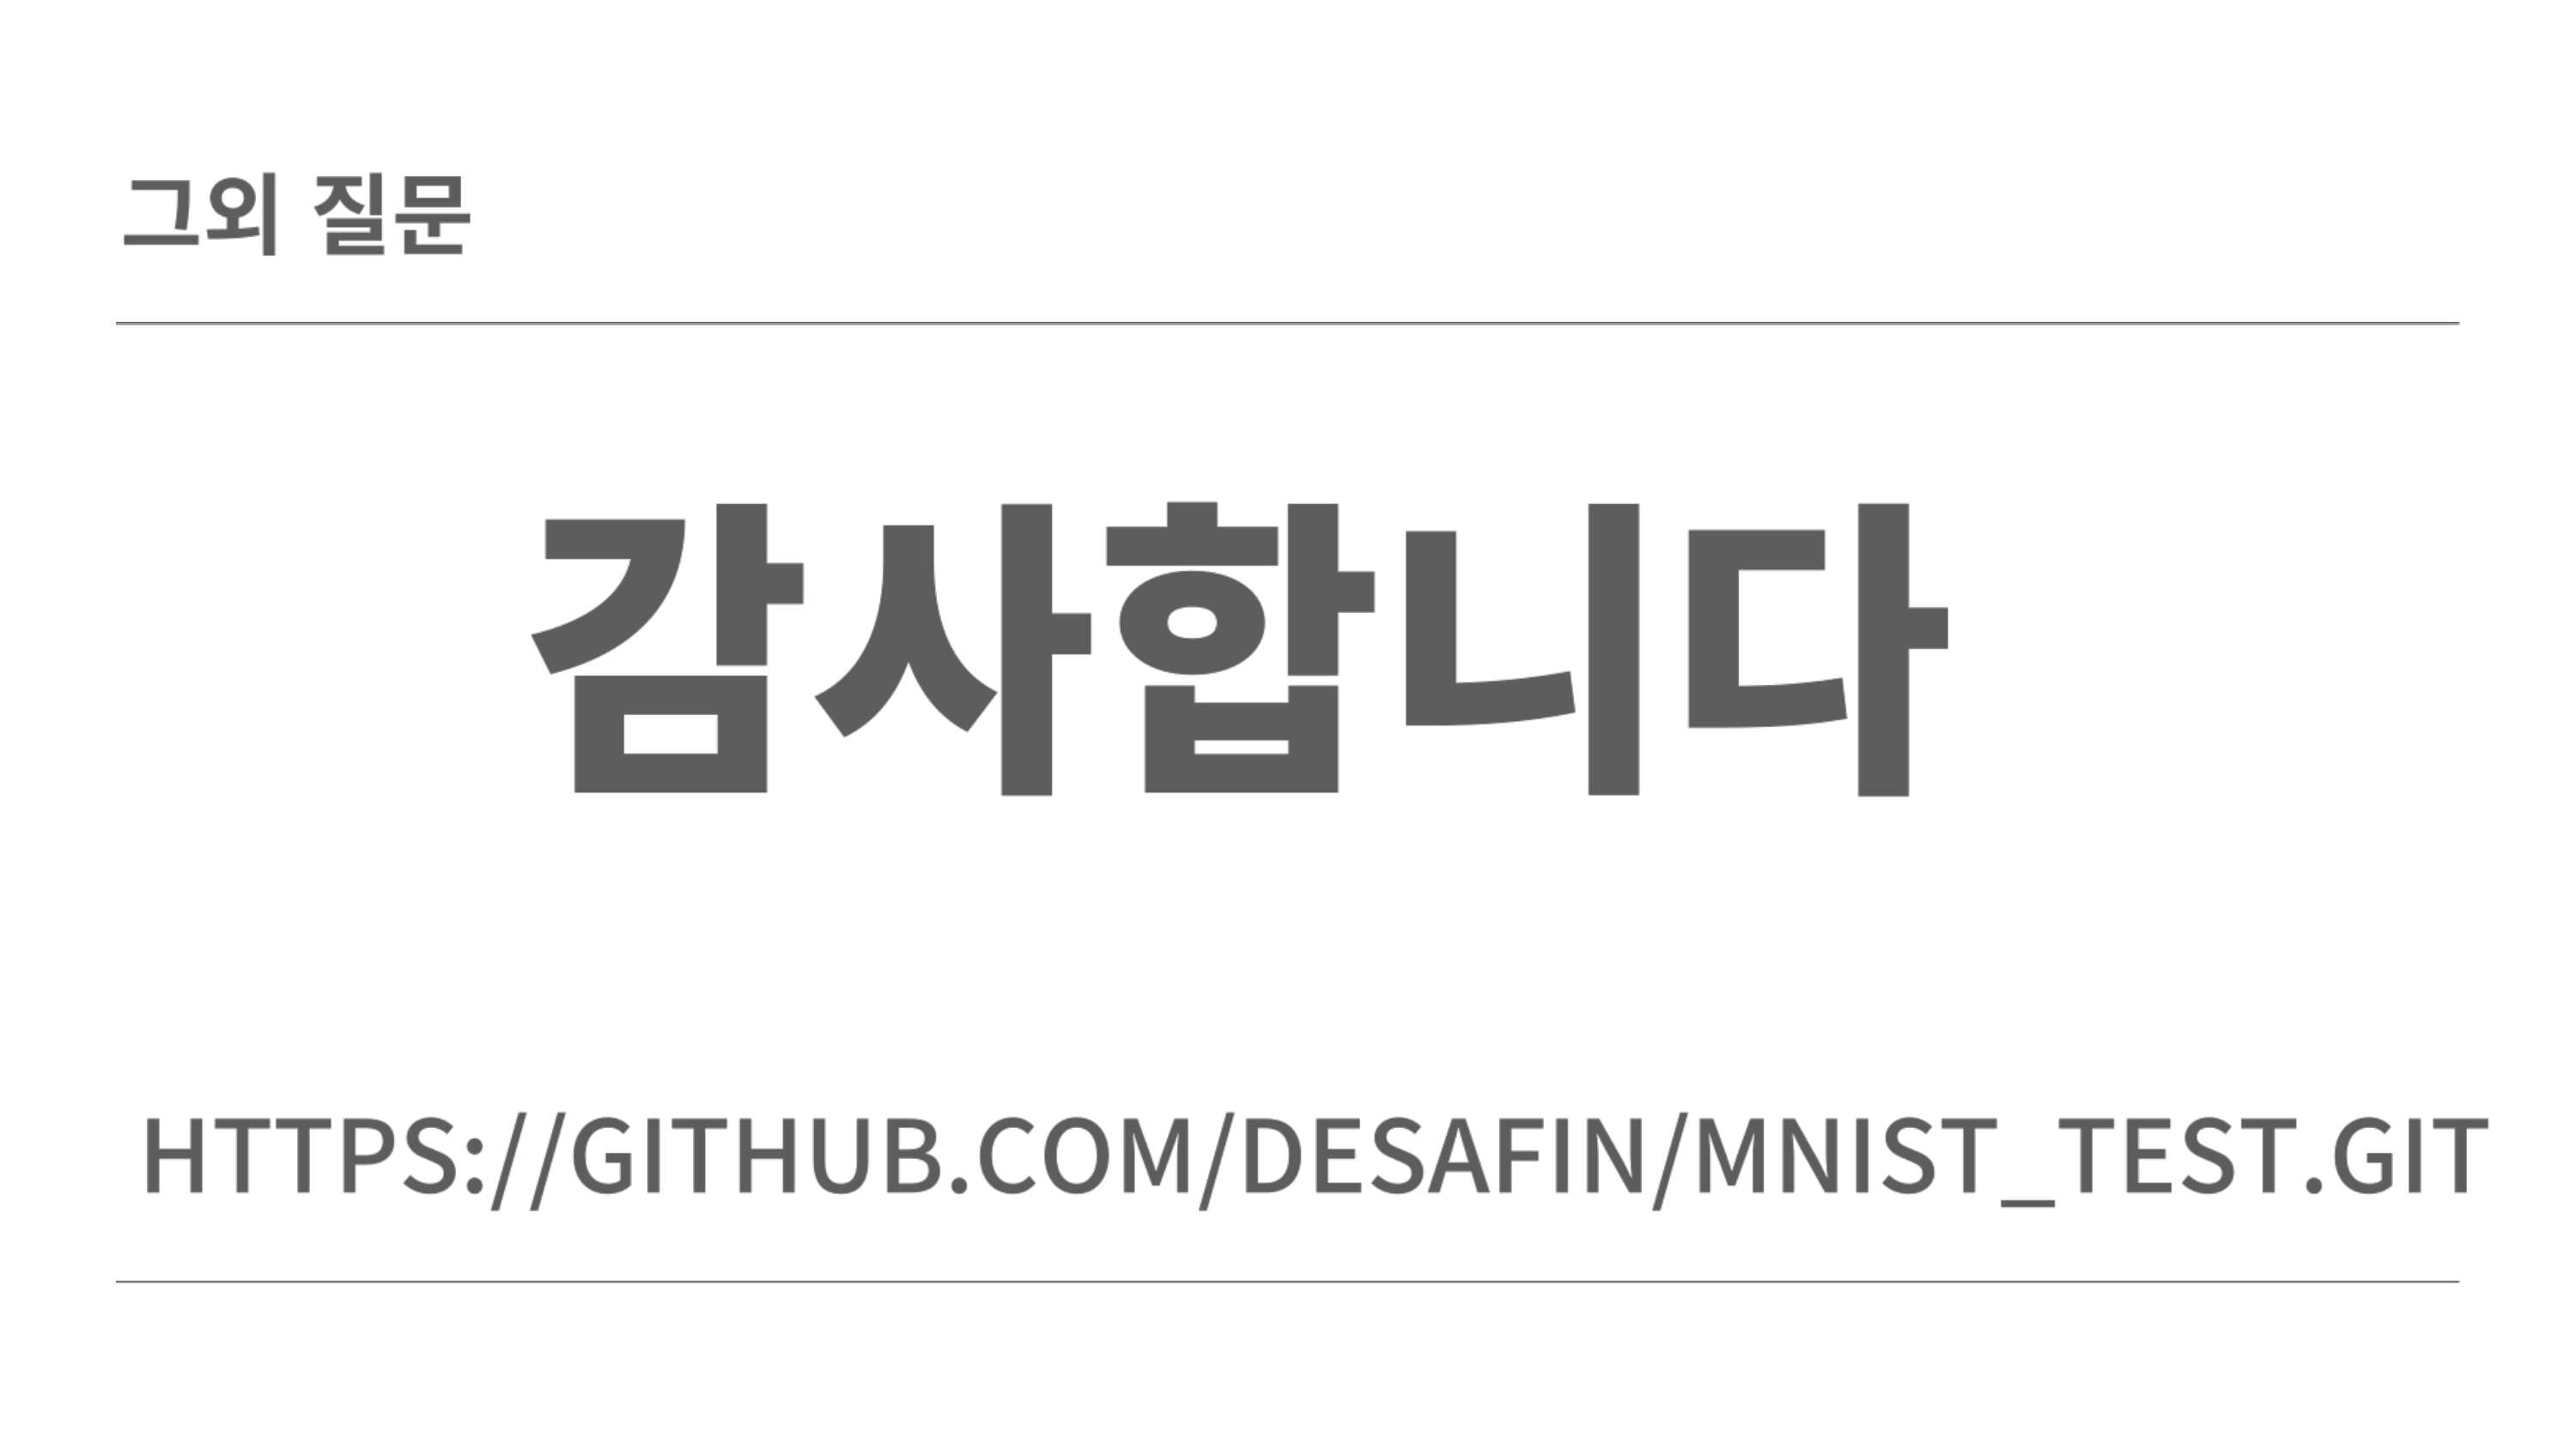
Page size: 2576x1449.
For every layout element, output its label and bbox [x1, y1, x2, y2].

text_box [2246, 322, 2460, 325]
picture [90, 118, 2576, 1323]
